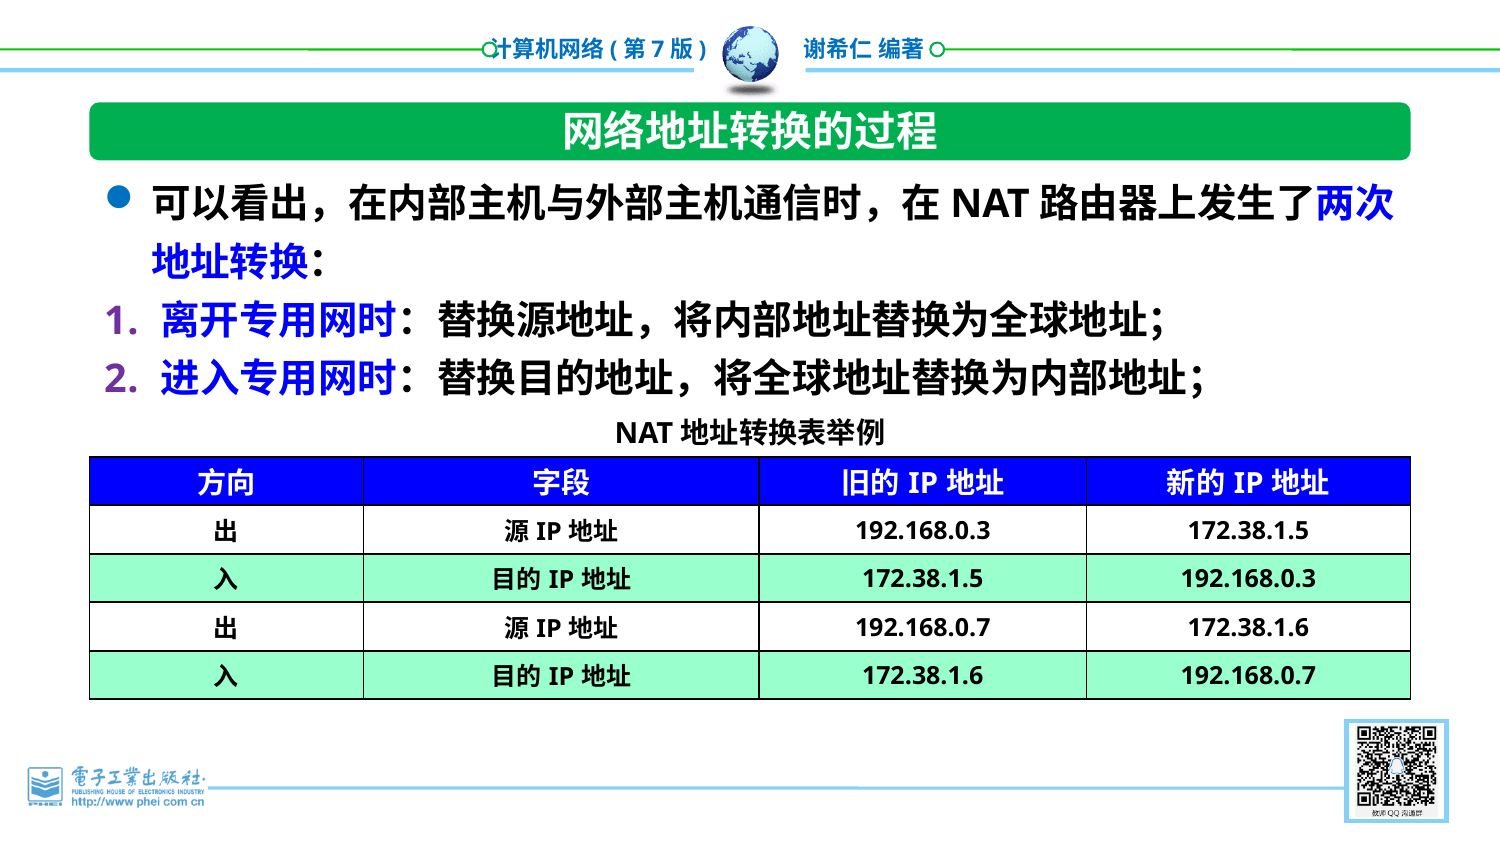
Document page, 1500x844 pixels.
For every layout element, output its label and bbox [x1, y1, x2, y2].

text_box [89, 96, 1411, 456]
picture [720, 24, 780, 96]
table_cell [1087, 506, 1410, 553]
picture [23, 764, 208, 809]
table_cell [90, 506, 363, 553]
table_cell [760, 603, 1086, 650]
table_header [90, 458, 363, 504]
table_cell [90, 603, 363, 650]
table_cell [364, 603, 758, 650]
picture [1355, 724, 1438, 817]
table_cell [760, 652, 1086, 698]
table_cell [760, 555, 1086, 601]
table_cell [364, 555, 758, 601]
table_cell [90, 652, 363, 698]
table_cell [1087, 555, 1410, 601]
table_cell [364, 506, 758, 553]
table_cell [1087, 603, 1410, 650]
table_cell [364, 652, 758, 698]
table_header [760, 458, 1086, 504]
table_header [364, 458, 758, 504]
table_cell [760, 506, 1086, 553]
table_cell [90, 555, 363, 601]
table_header [1087, 458, 1410, 504]
table_cell [1087, 652, 1410, 698]
